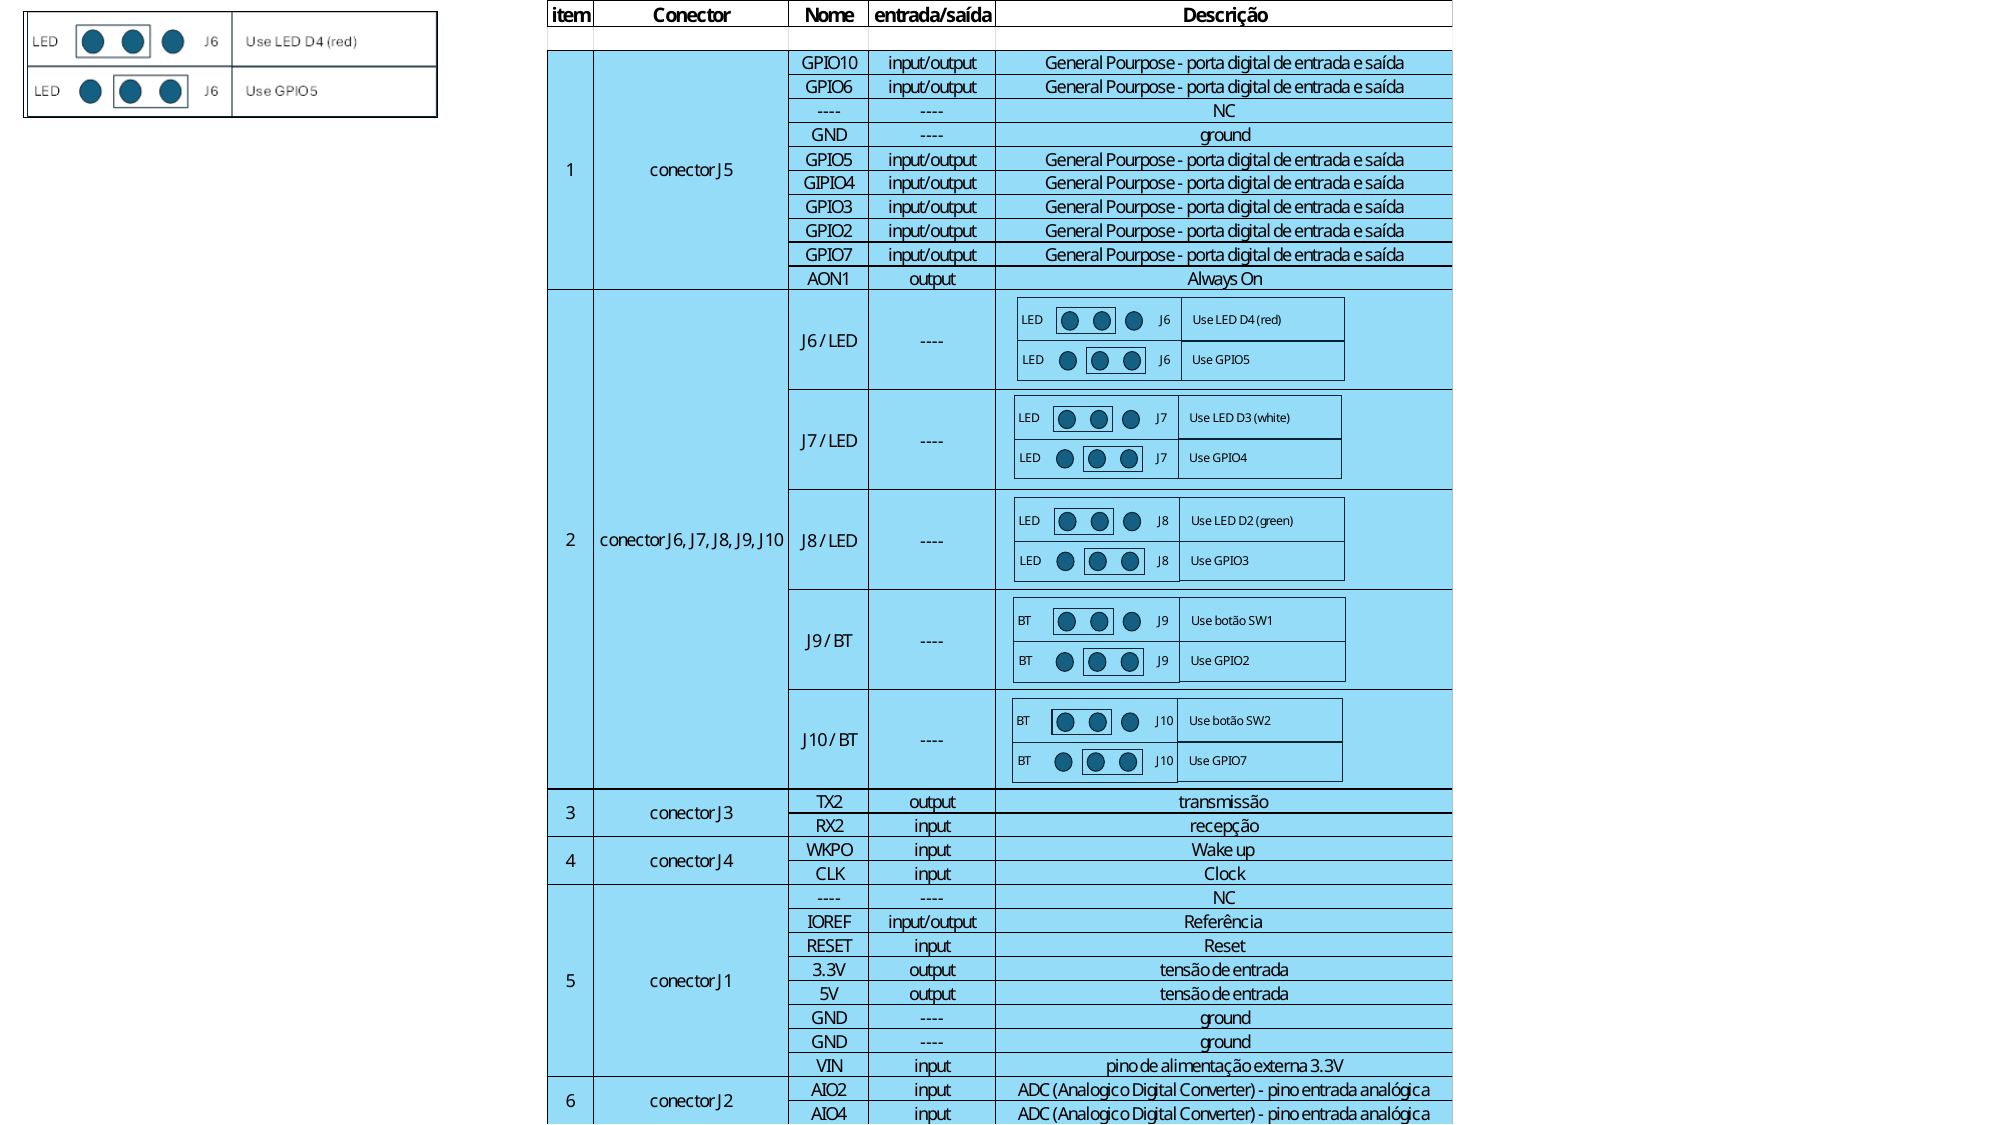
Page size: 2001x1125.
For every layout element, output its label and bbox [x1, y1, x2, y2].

picture [546, 0, 1454, 1125]
picture [24, 12, 437, 117]
